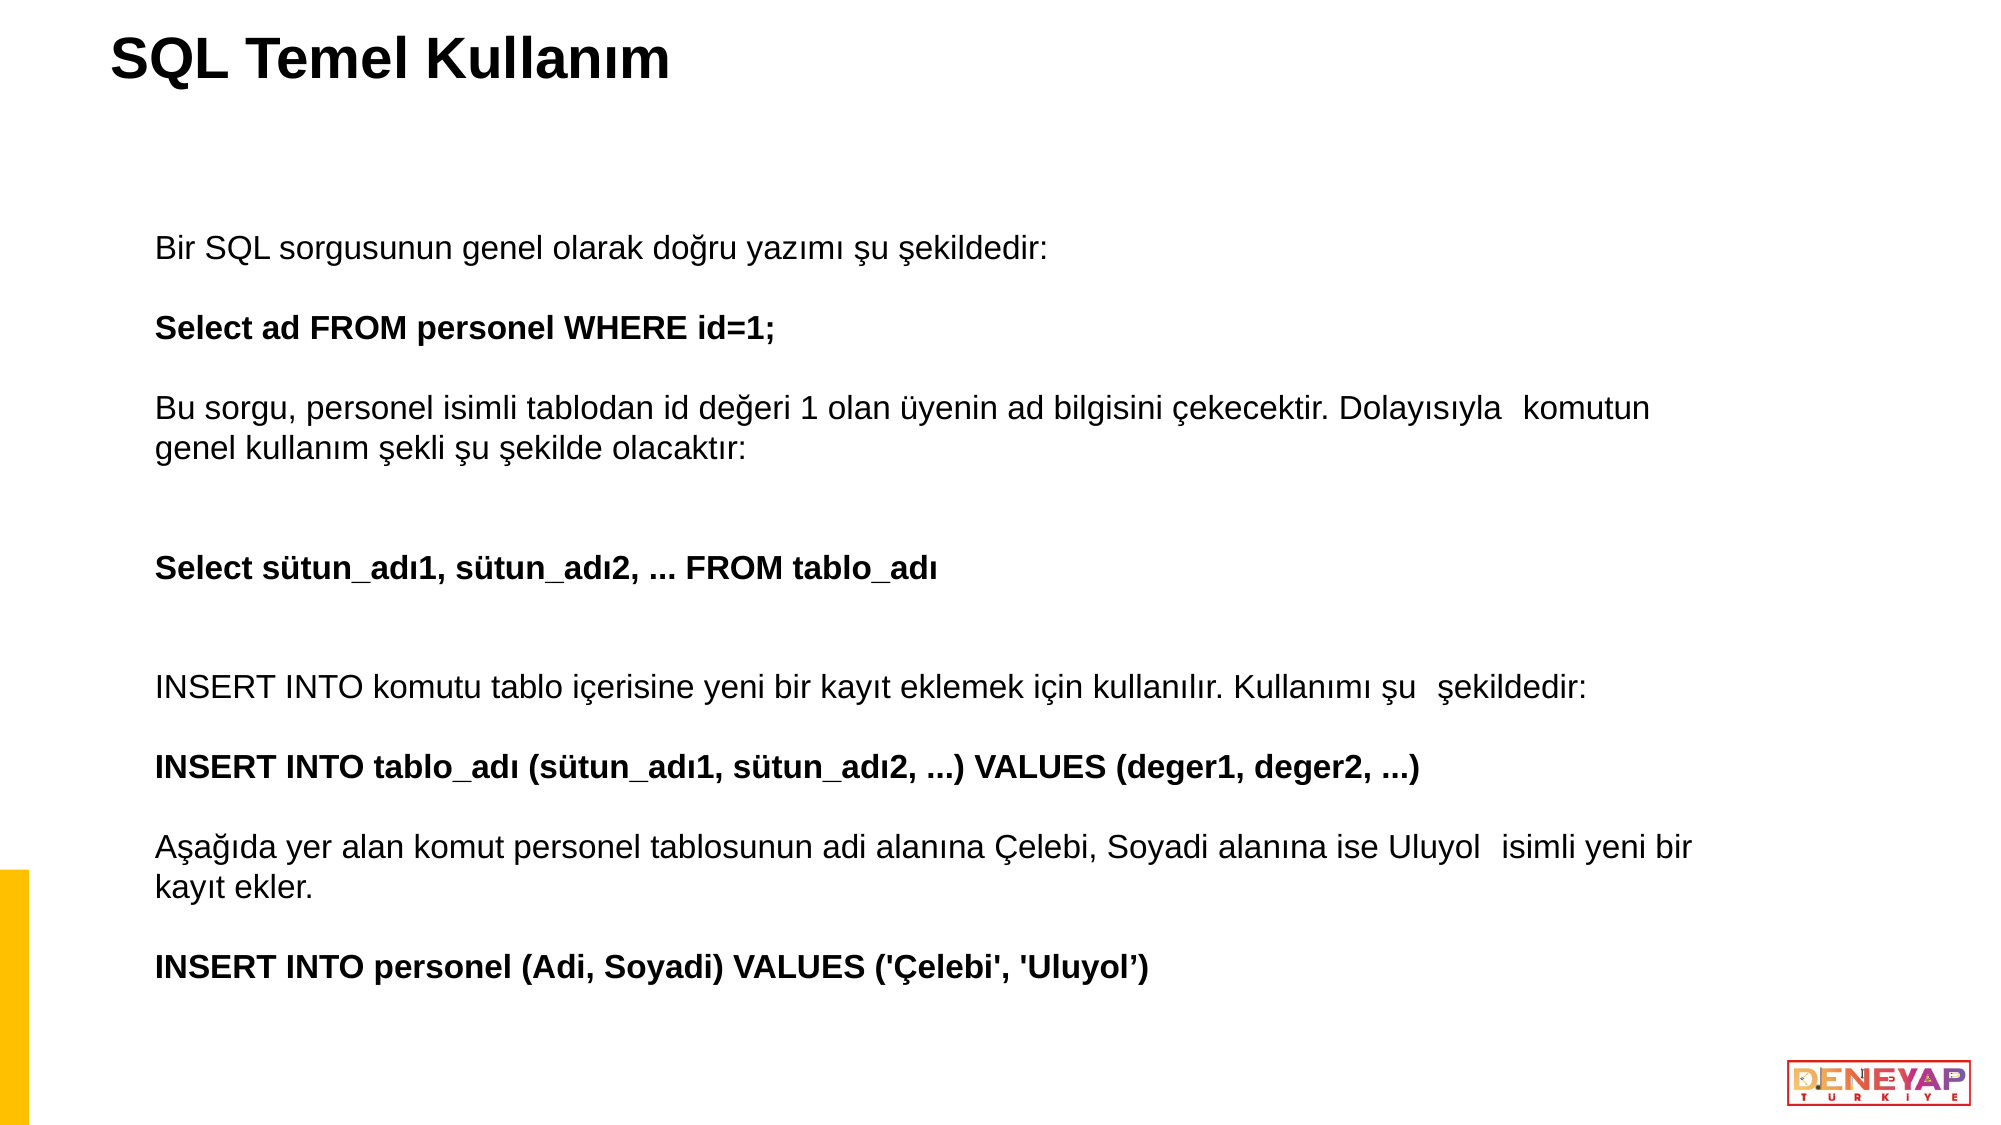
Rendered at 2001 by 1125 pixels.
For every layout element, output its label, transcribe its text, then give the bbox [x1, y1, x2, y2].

text_box Bir SQL sorgusunun genel olarak doğru yazımı şu şekildedir: Select ad FROM personel WHERE id=1; Bu sorgu, personel isimli tablodan id değeri 1 olan üyenin ad bilgisini çekecektir. Dolayısıyla komutun genel kullanım şekli şu şekilde olacaktır: Select sütun_adı1, sütun_adı2, ... FROM tablo_adı INSERT INTO komutu tablo içerisine yeni bir kayıt eklemek için kullanılır. Kullanımı şu şekildedir: INSERT INTO tablo_adı (sütun_adı1, sütun_adı2, ...) VALUES (deger1, deger2, ...) Aşağıda yer alan komut personel tablosunun adi alanına Çelebi, Soyadi alanına ise Uluyol isimli yeni bir kayıt ekler. INSERT INTO personel (Adi, Soyadi) VALUES ('Çelebi', 'Uluyol’) [140, 219, 1749, 993]
text_box SQL Temel Kullanım [95, 12, 736, 98]
text_box [0, 869, 29, 1125]
picture [1787, 1059, 1971, 1106]
